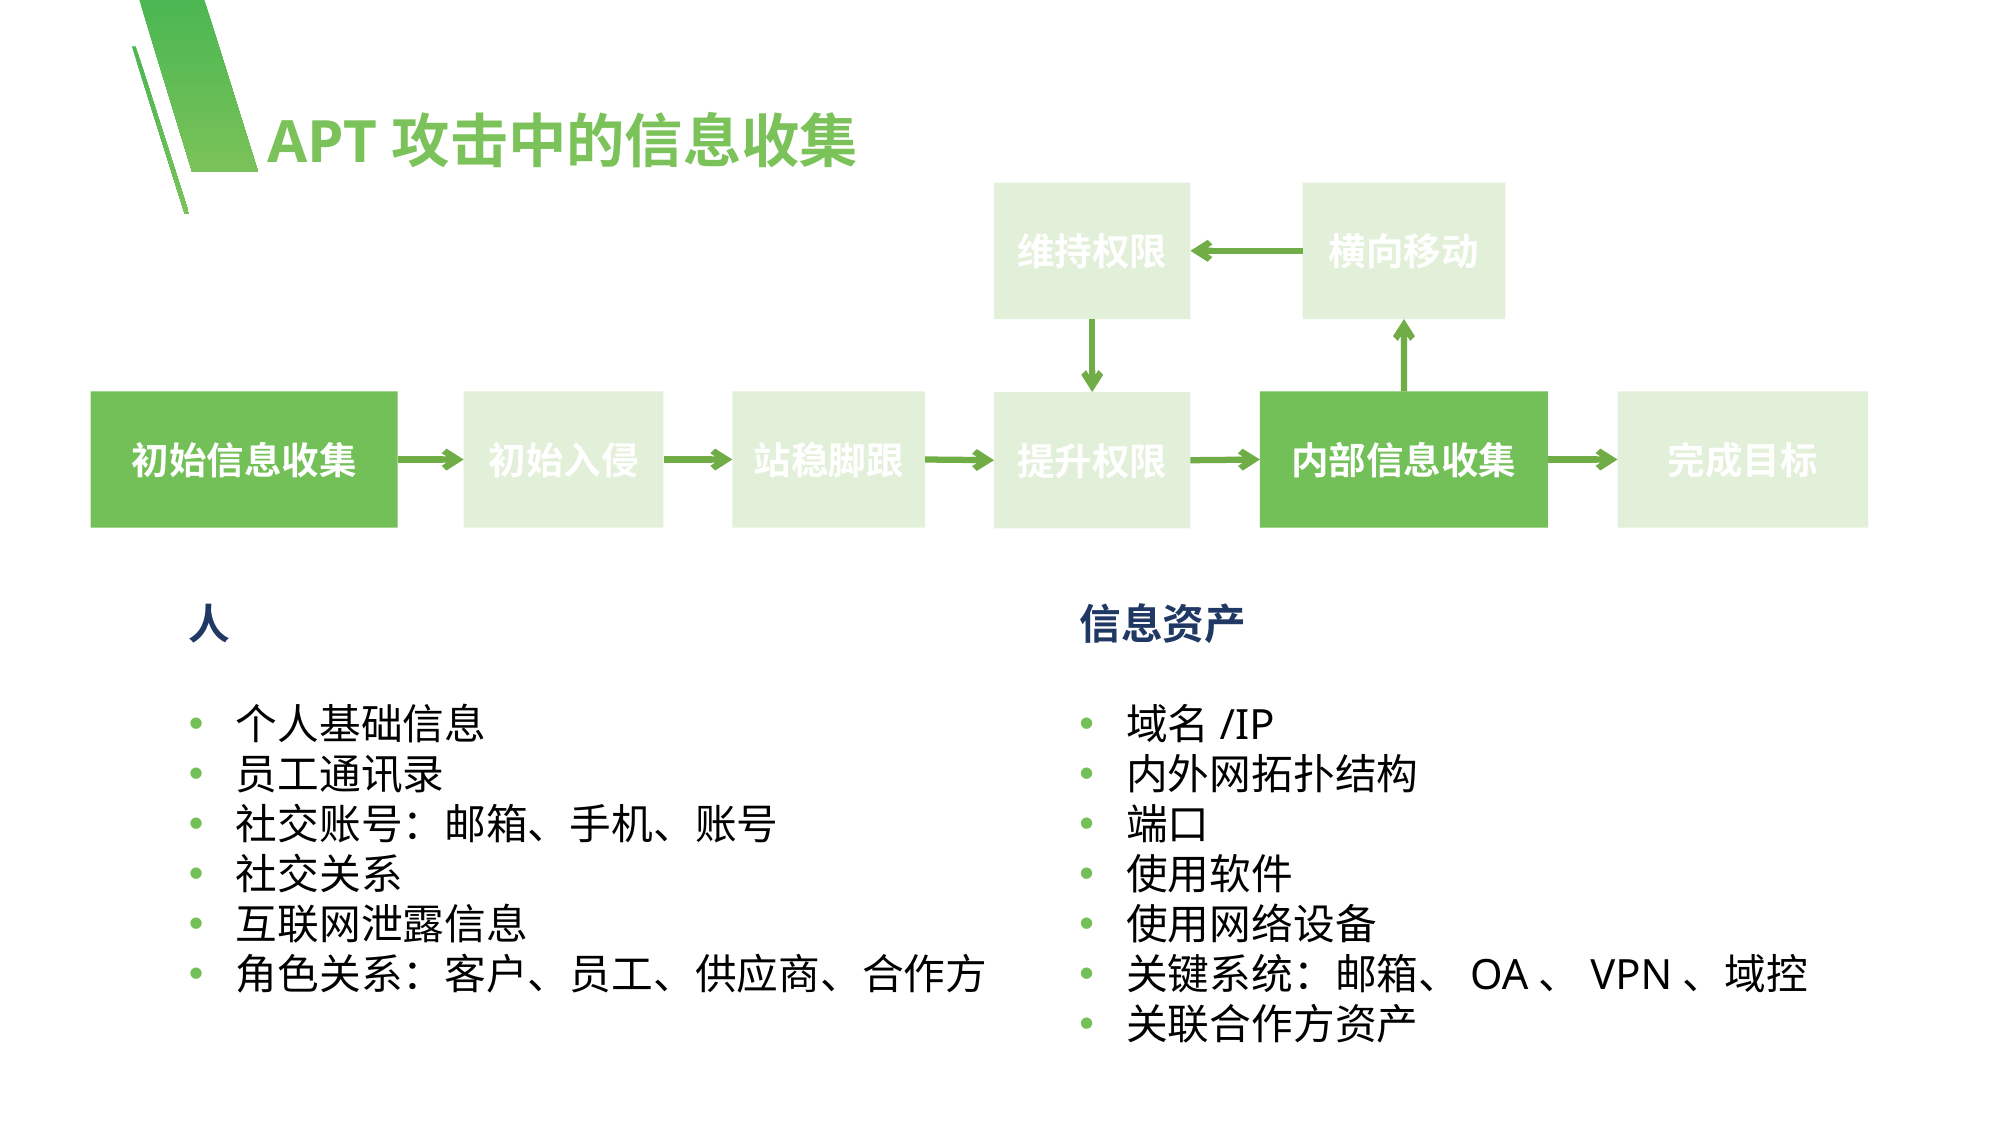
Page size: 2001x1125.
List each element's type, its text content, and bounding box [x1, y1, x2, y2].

text_box 内部信息收集 [1259, 390, 1549, 529]
text_box 横向移动 [1302, 182, 1506, 320]
text_box 信息资产 域名/IP 内外网拓扑结构 端口 使用软件 使用网络设备 关键系统：邮箱、OA、VPN、域控 关联合作方资产 [1064, 590, 1826, 1106]
text_box 提升权限 [993, 391, 1191, 529]
text_box 初始入侵 [463, 390, 665, 529]
text_box 站稳脚跟 [731, 390, 926, 529]
text_box APT攻击中的信息收集 [252, 96, 873, 182]
text_box 人 个人基础信息 员工通讯录 社交账号：邮箱、手机、账号 社交关系 互联网泄露信息 角色关系：客户、员工、供应商、合作方 [174, 590, 1042, 1006]
text_box 完成目标 [1616, 390, 1869, 529]
text_box 初始信息收集 [90, 390, 399, 529]
text_box 维持权限 [993, 182, 1191, 320]
